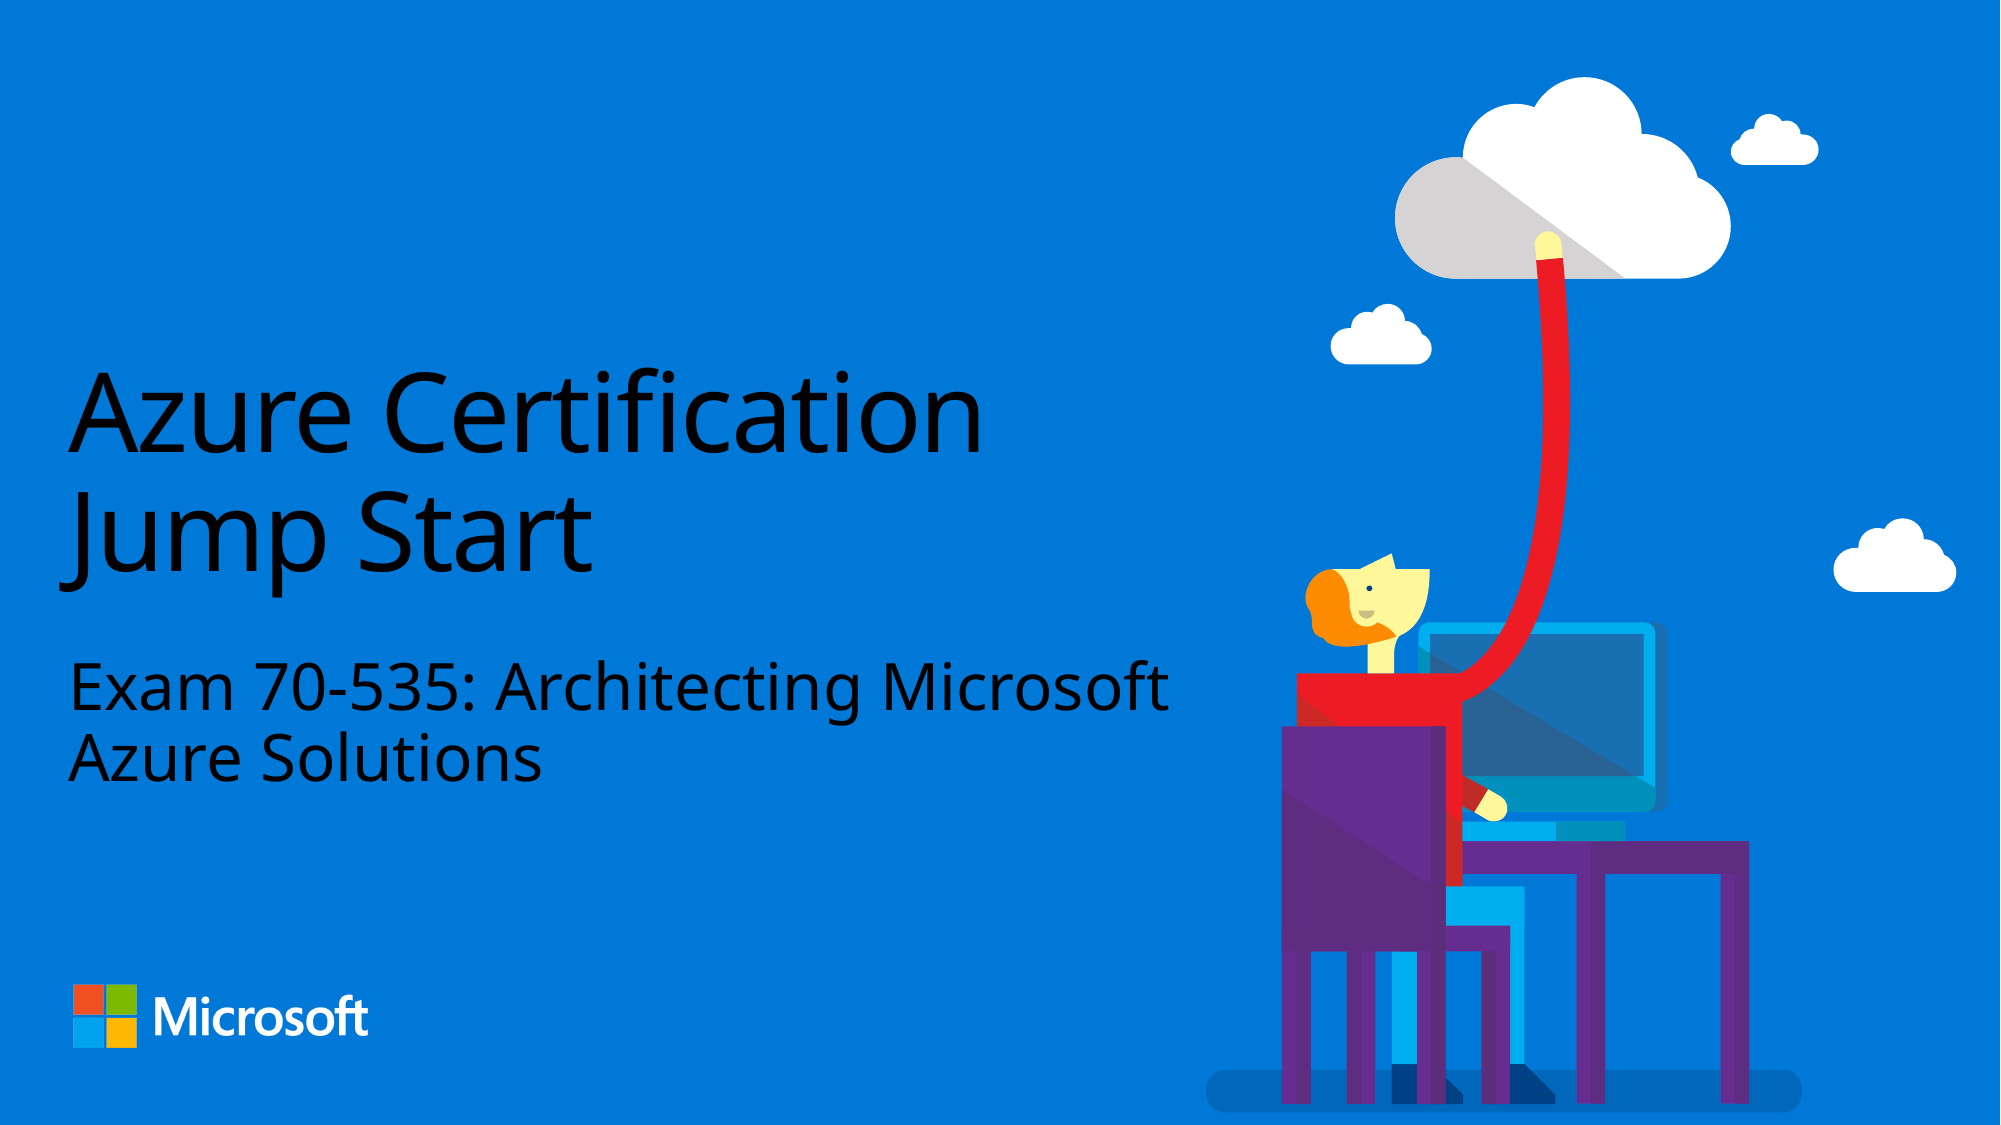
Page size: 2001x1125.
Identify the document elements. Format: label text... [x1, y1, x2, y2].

list Exam 70-535: Architecting Microsoft Azure Solutions [44, 636, 1221, 931]
picture [73, 984, 368, 1048]
title Azure Certification Jump Start [44, 341, 1221, 636]
